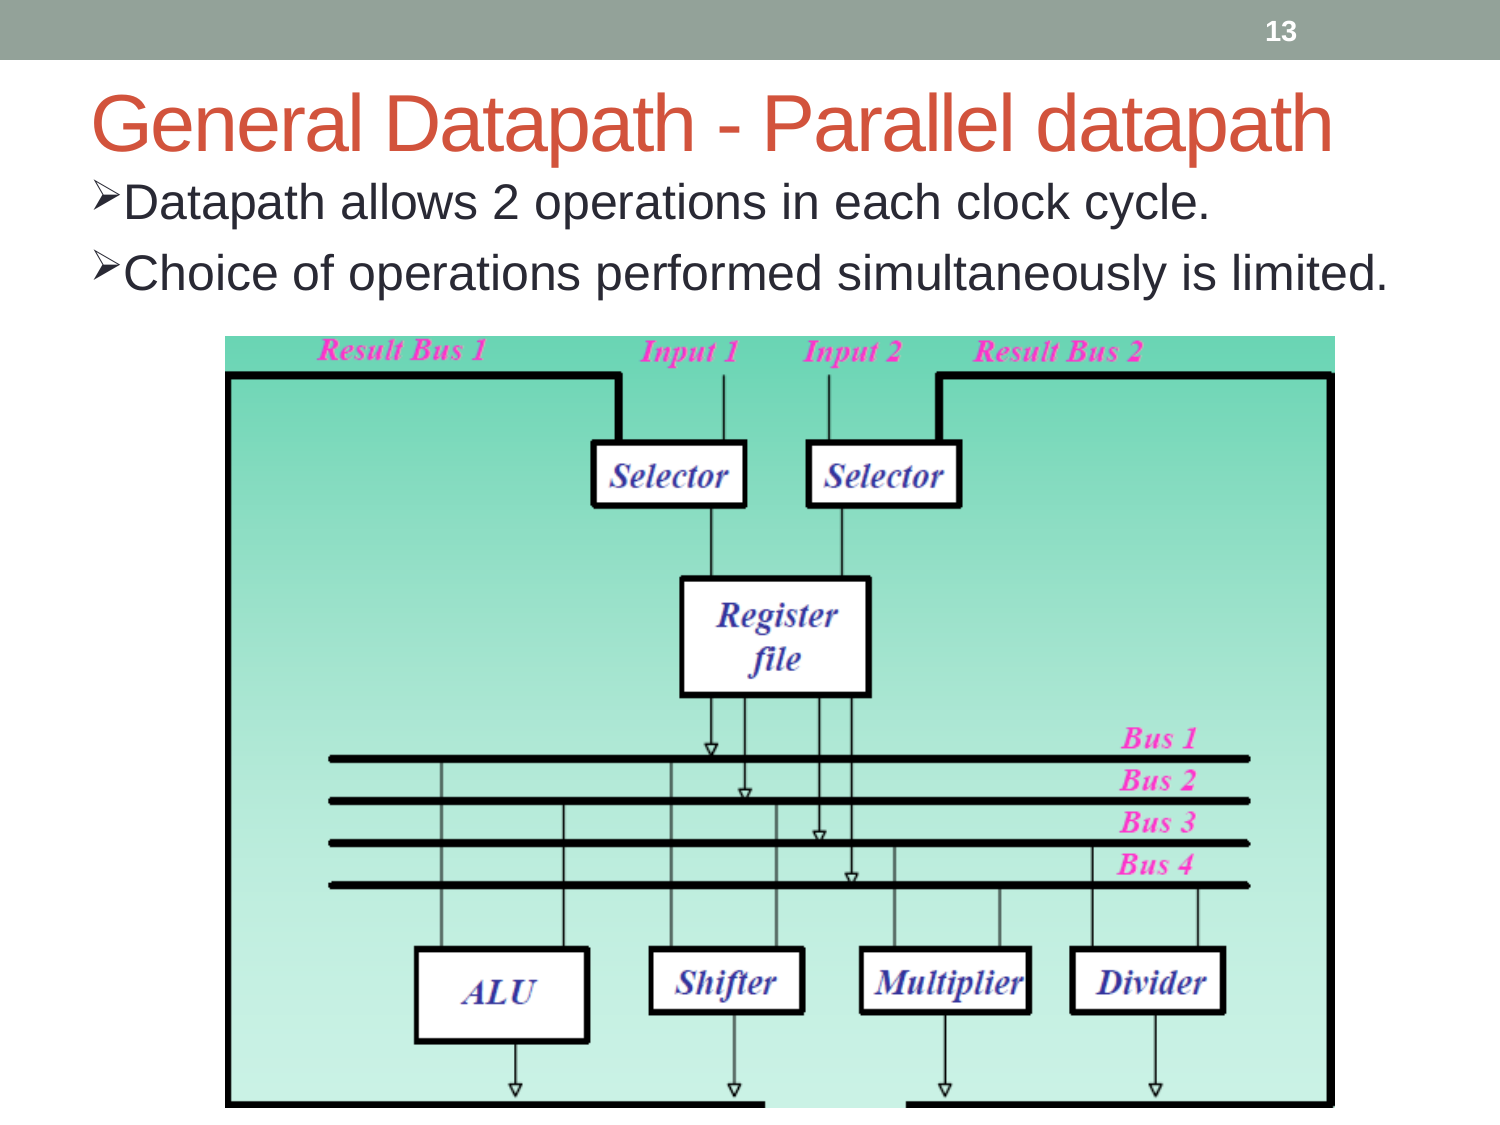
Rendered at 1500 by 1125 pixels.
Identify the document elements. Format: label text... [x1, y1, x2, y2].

list Datapath allows 2 operations in each clock cycle. Choice of operations performed simultaneously is limited. [75, 162, 1425, 1063]
picture [224, 336, 1335, 1108]
slide_number 13 [1250, 3, 1425, 57]
title General Datapath - Parallel datapath [75, 62, 1425, 162]
